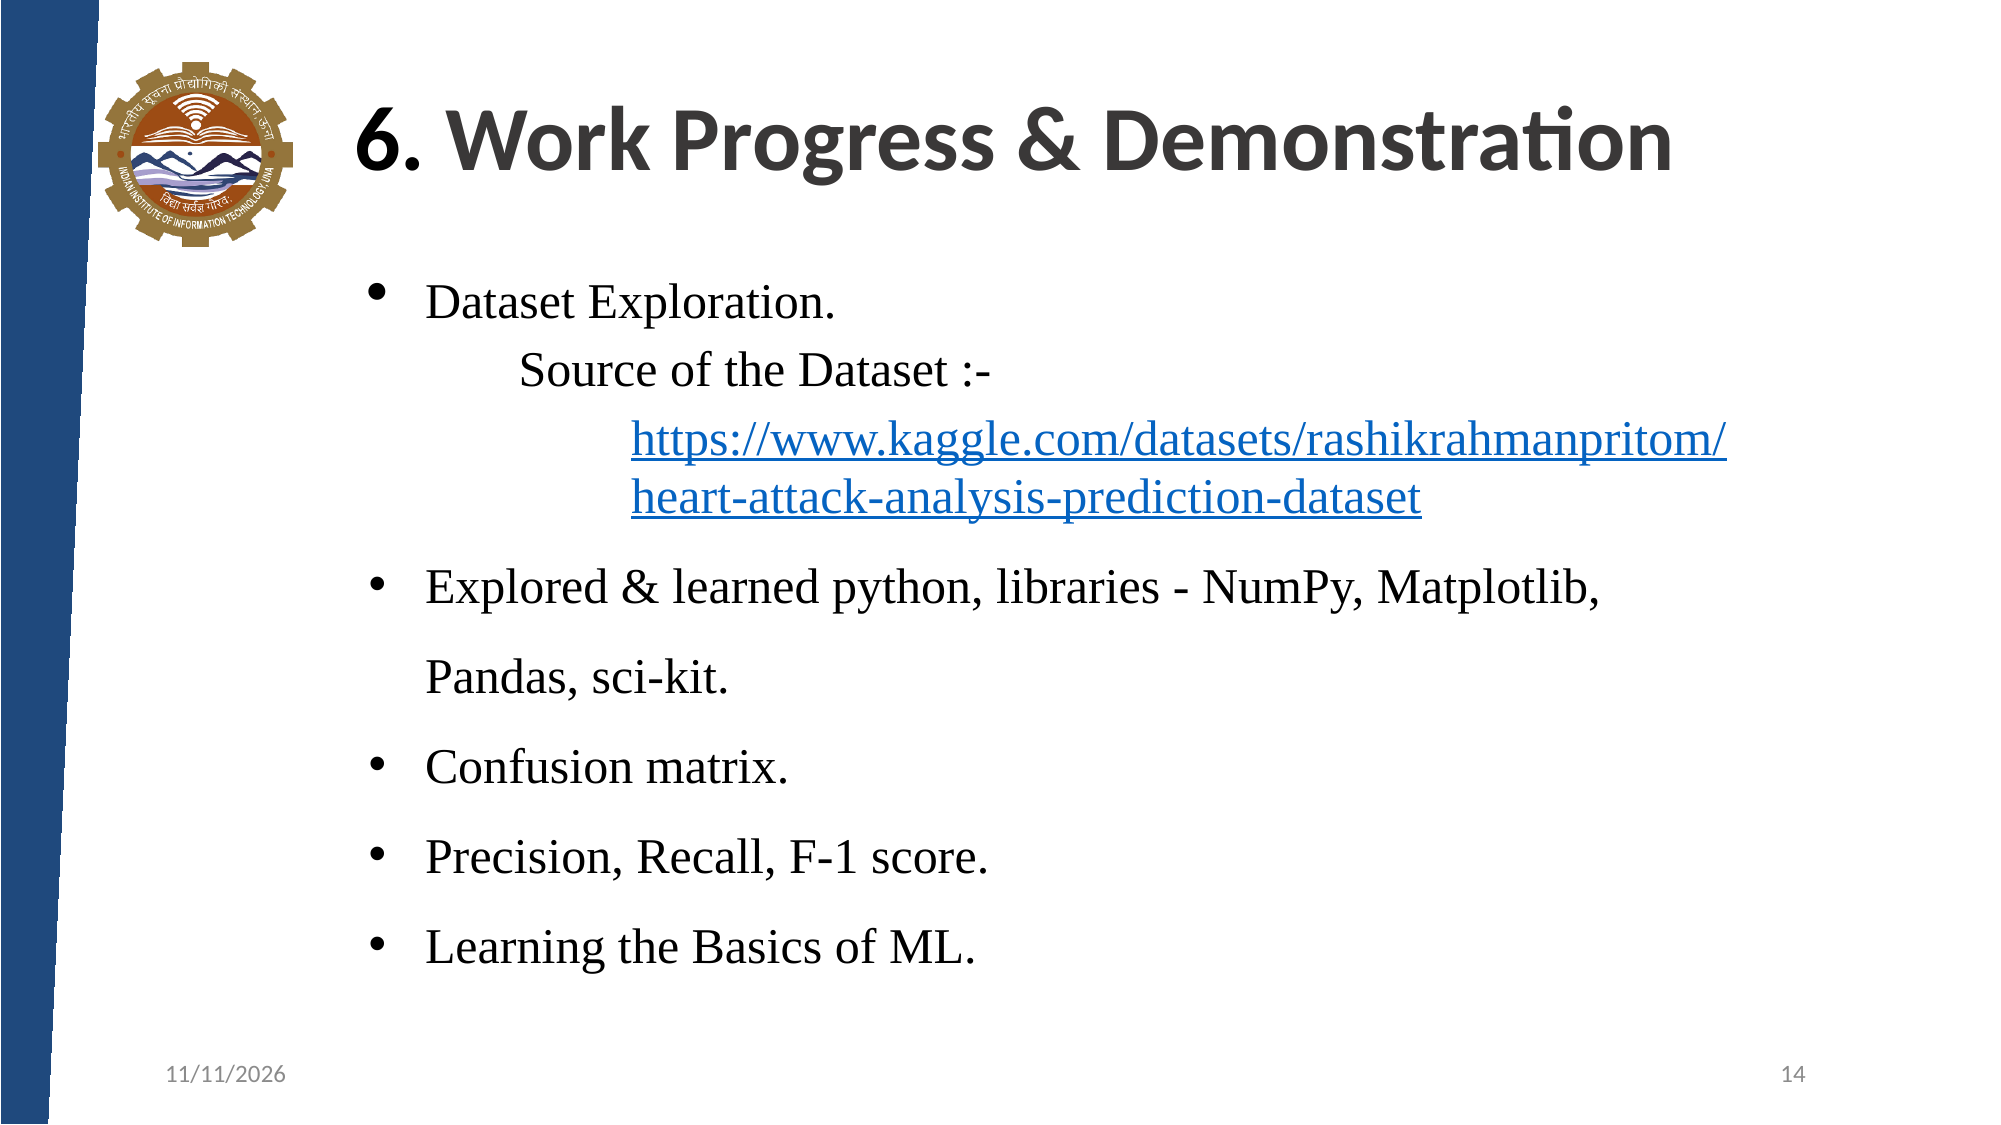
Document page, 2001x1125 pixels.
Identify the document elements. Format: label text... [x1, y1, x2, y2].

title 6. Work Progress & Demonstration [316, 105, 1821, 224]
text_box Dataset Exploration. Source of the Dataset :- https://www.kaggle.com/datasets/rashikrahmanpritom/heart-attack-analysis-prediction-dataset Explored & learned python, libraries - NumPy, Matplotlib, Pandas, sci-kit. Confusion matrix. Precision, Recall, F-1 score. Learning the Basics of ML. [368, 257, 1744, 915]
picture [98, 62, 293, 247]
slide_number 14 [1412, 1042, 1821, 1103]
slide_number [150, 1042, 588, 1103]
